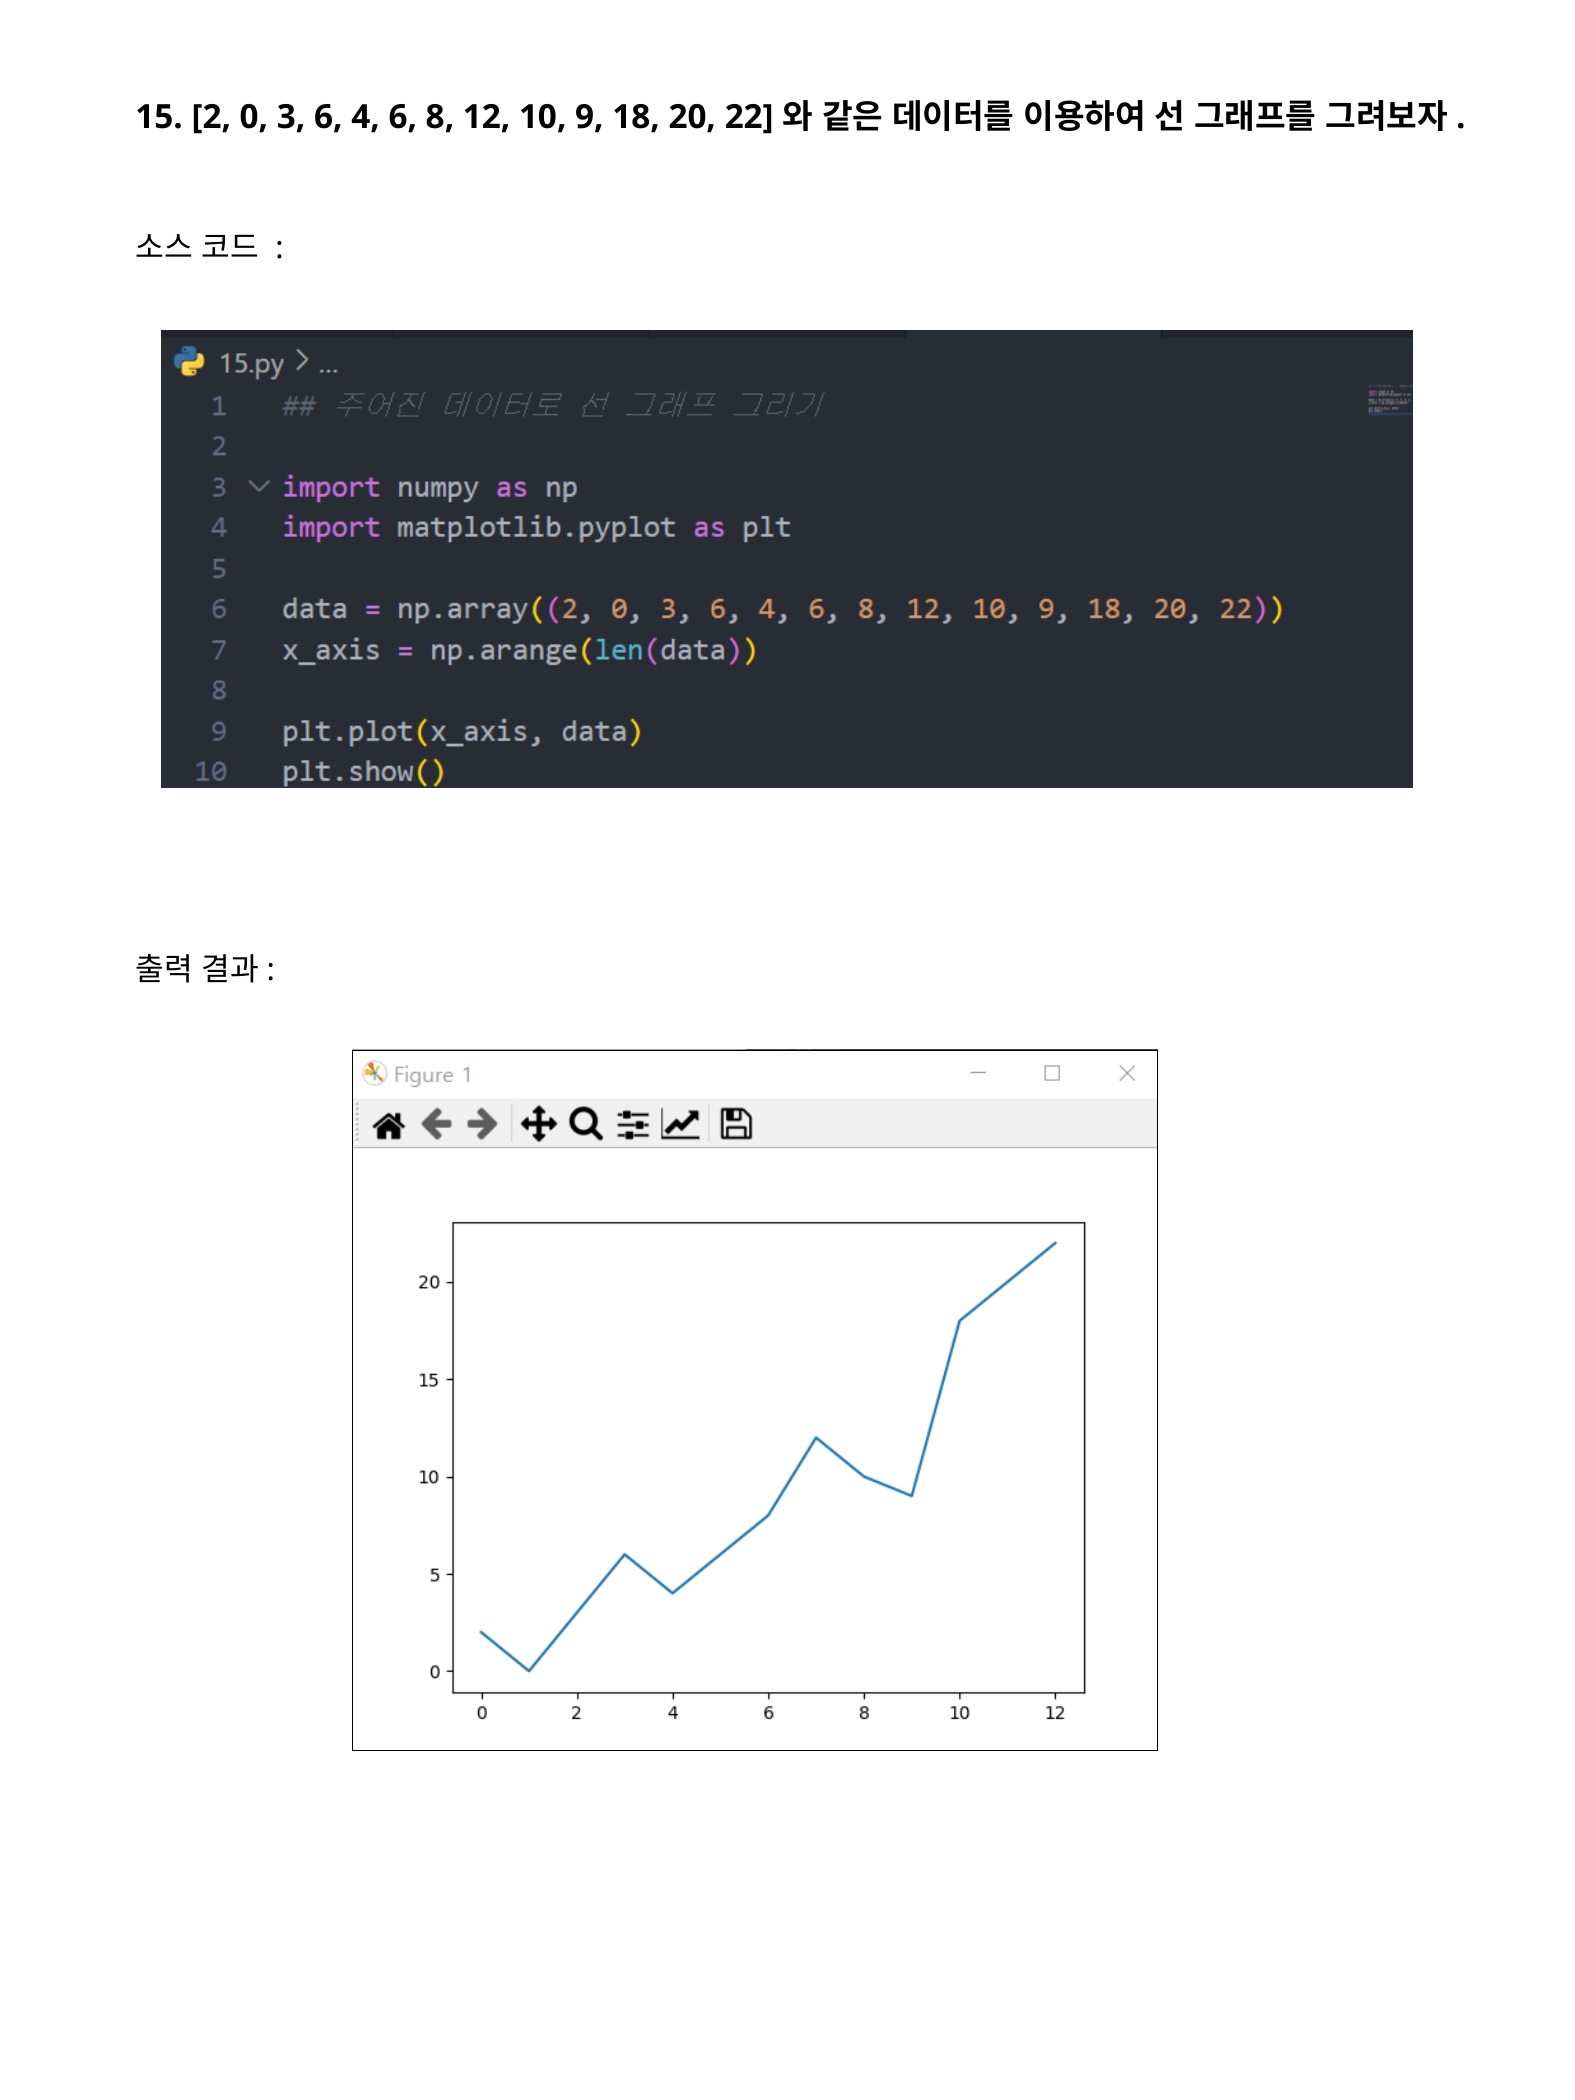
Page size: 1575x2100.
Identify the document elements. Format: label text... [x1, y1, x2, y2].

picture [161, 330, 1413, 788]
picture [352, 1049, 1158, 1751]
text_box 소스 코드 : 출력 결과: [120, 197, 1575, 1105]
title 15. [2, 0, 3, 6, 4, 6, 8, 12, 10, 9, 18, 20, 22]와 같은 데이터를 이용하여 선 그래프를 그려보자. [120, 0, 1542, 197]
